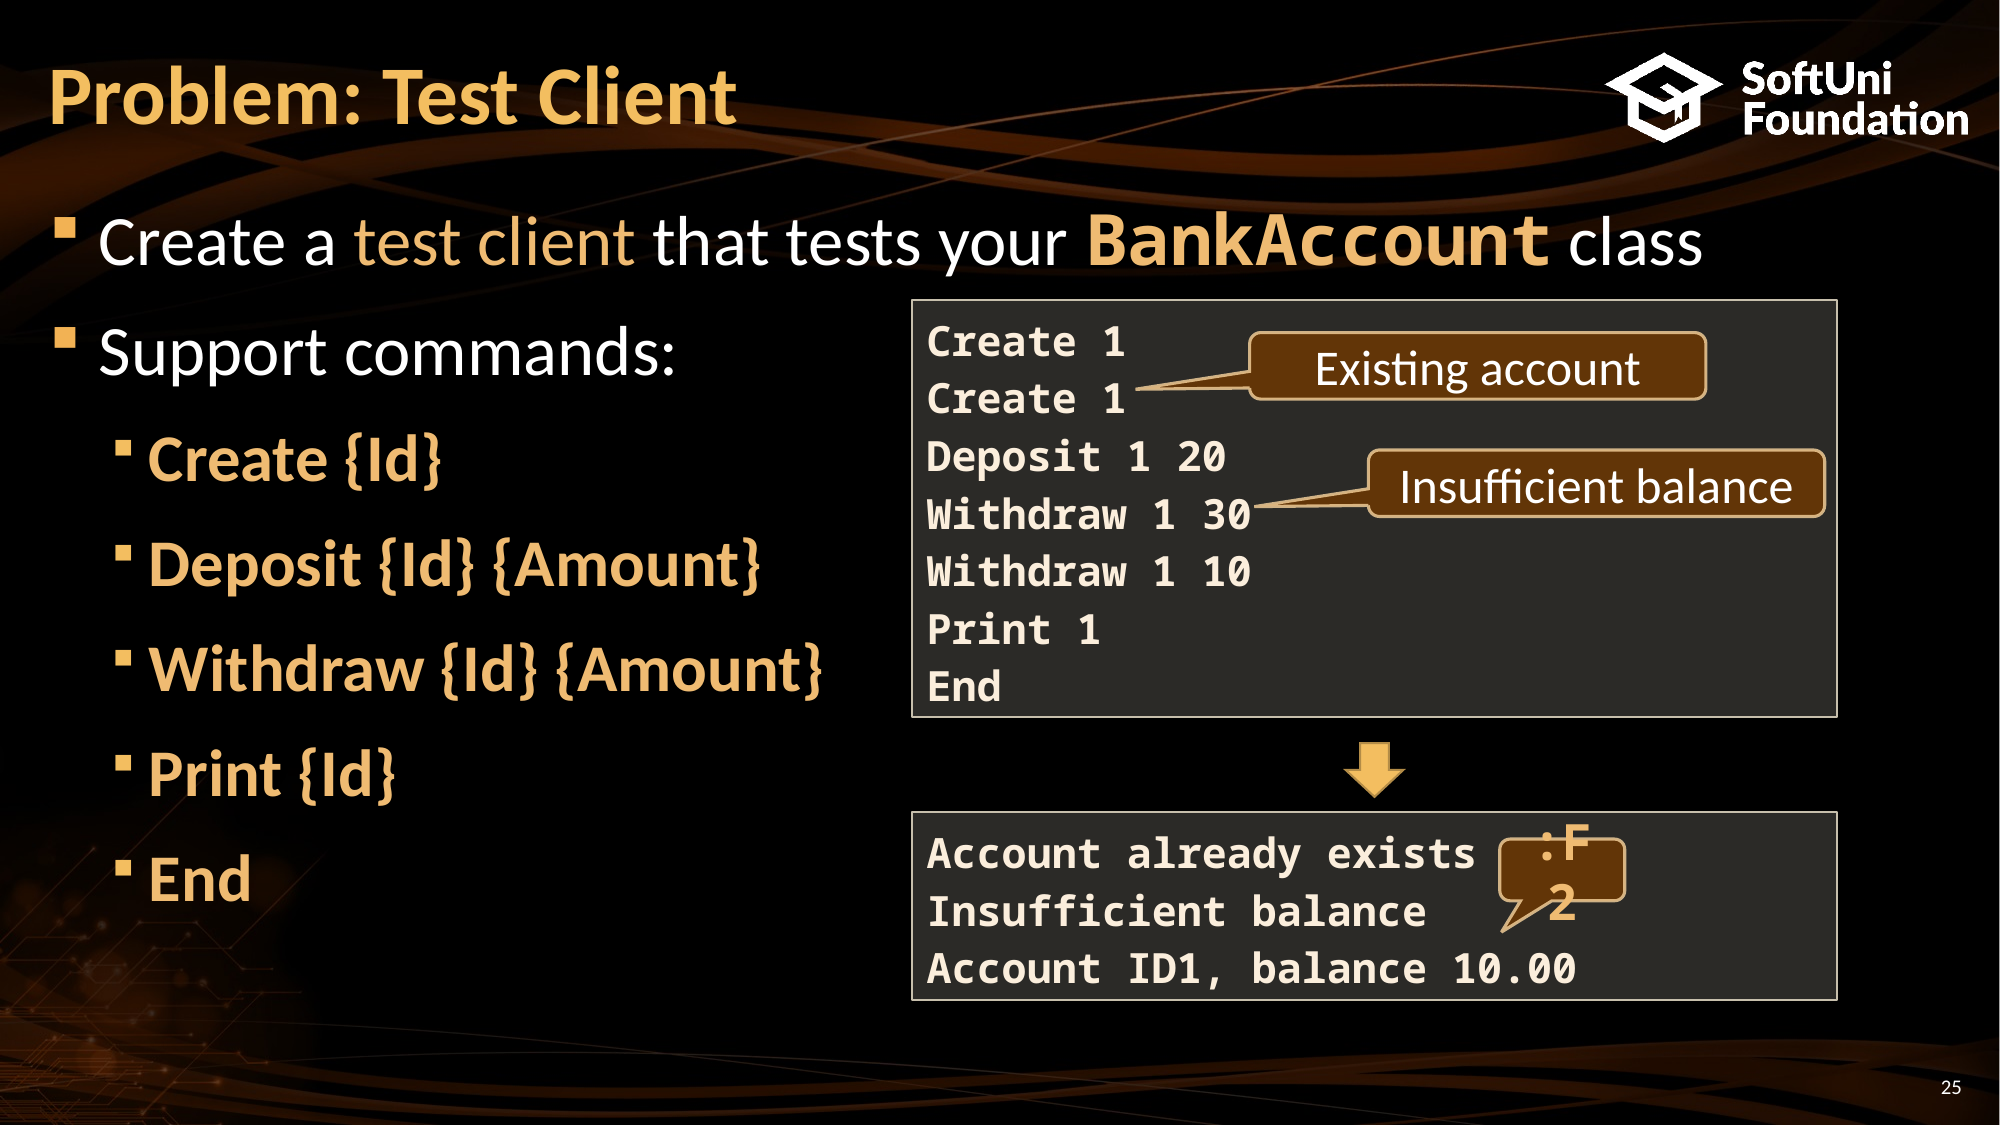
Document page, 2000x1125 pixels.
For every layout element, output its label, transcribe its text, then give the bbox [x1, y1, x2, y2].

text_box Create 1 Create 1 Deposit 1 20 Withdraw 1 30 Withdraw 1 10 Print 1 End [911, 299, 1837, 718]
text_box Account already exists Insufficient balance Account ID1, balance 10.00 [911, 812, 1837, 1000]
text_box Insufficient balance [1254, 448, 1826, 518]
title Problem: Test Client [30, 6, 1602, 189]
text_box Existing account [1135, 331, 1707, 401]
list Create a test client that tests your BankAccount class Support commands: Create {Id} Deposit {Id} {Amount} Withdraw {Id} {Amount} Print {Id} End [31, 188, 1968, 1103]
picture [0, 0, 2000, 1125]
text_box :F2 [1498, 838, 1626, 933]
text_box [1343, 742, 1406, 799]
